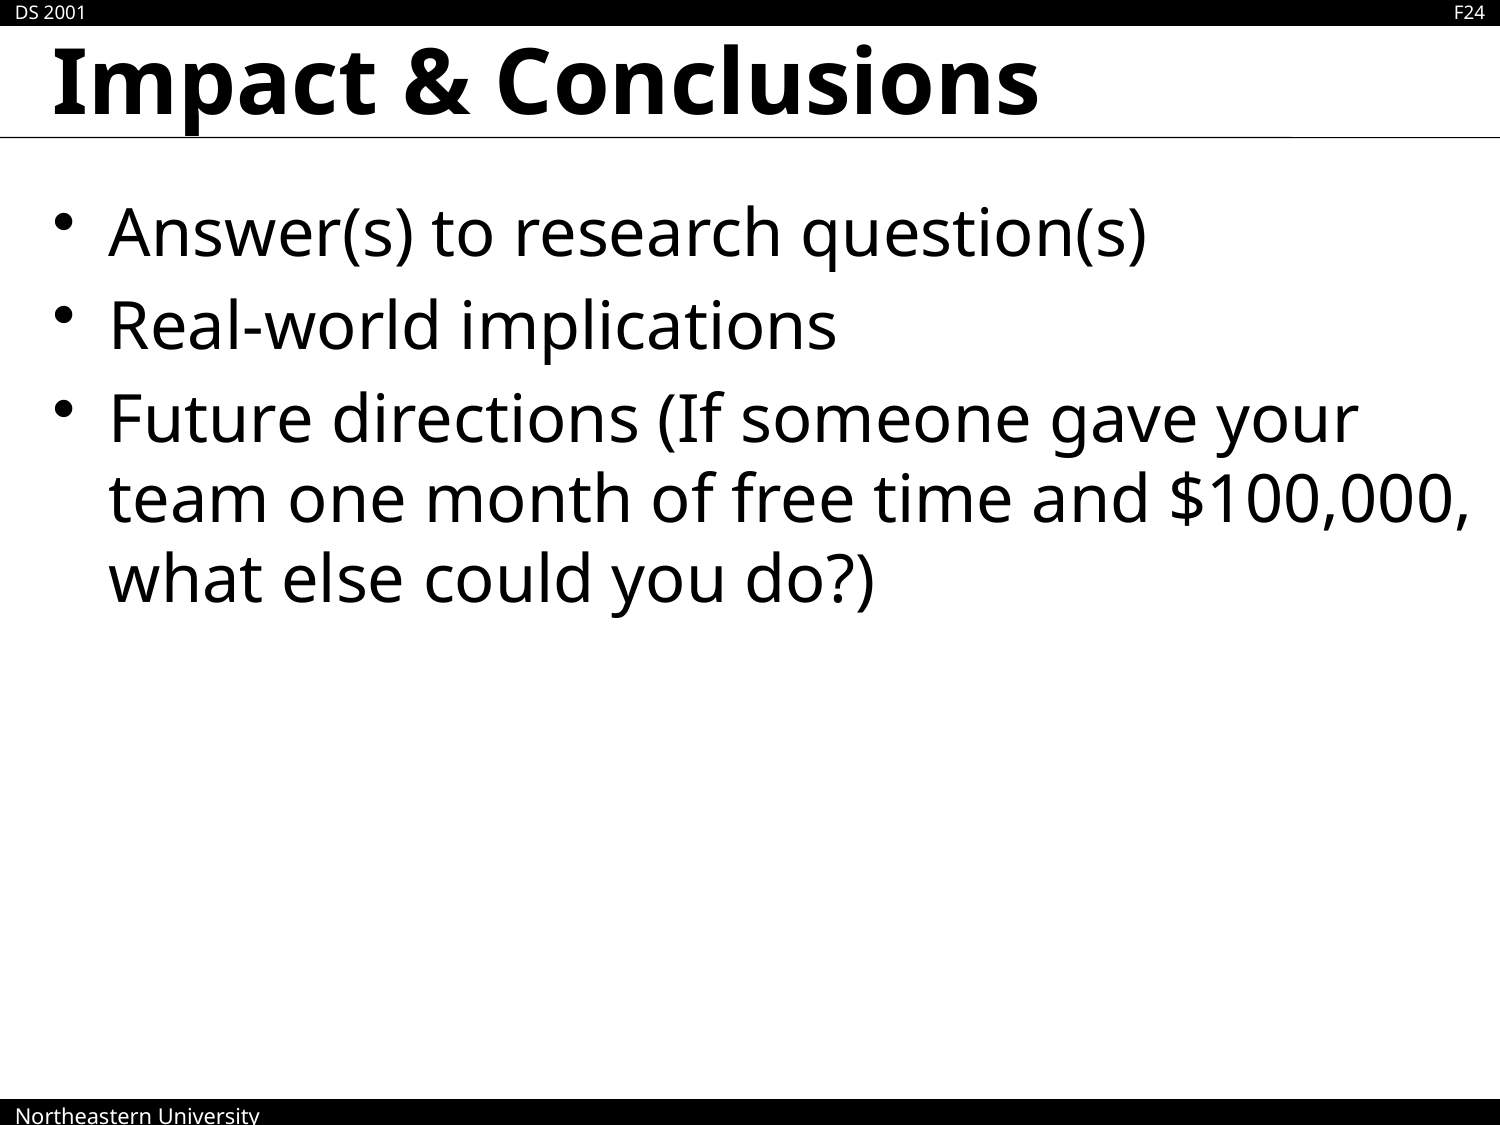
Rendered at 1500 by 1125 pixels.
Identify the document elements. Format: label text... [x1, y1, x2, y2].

list Answer(s) to research question(s) Real-world implications Future directions (If someone gave your team one month of free time and $100,000, what else could you do?) [37, 182, 1500, 958]
title Impact & Conclusions [37, 0, 1475, 172]
